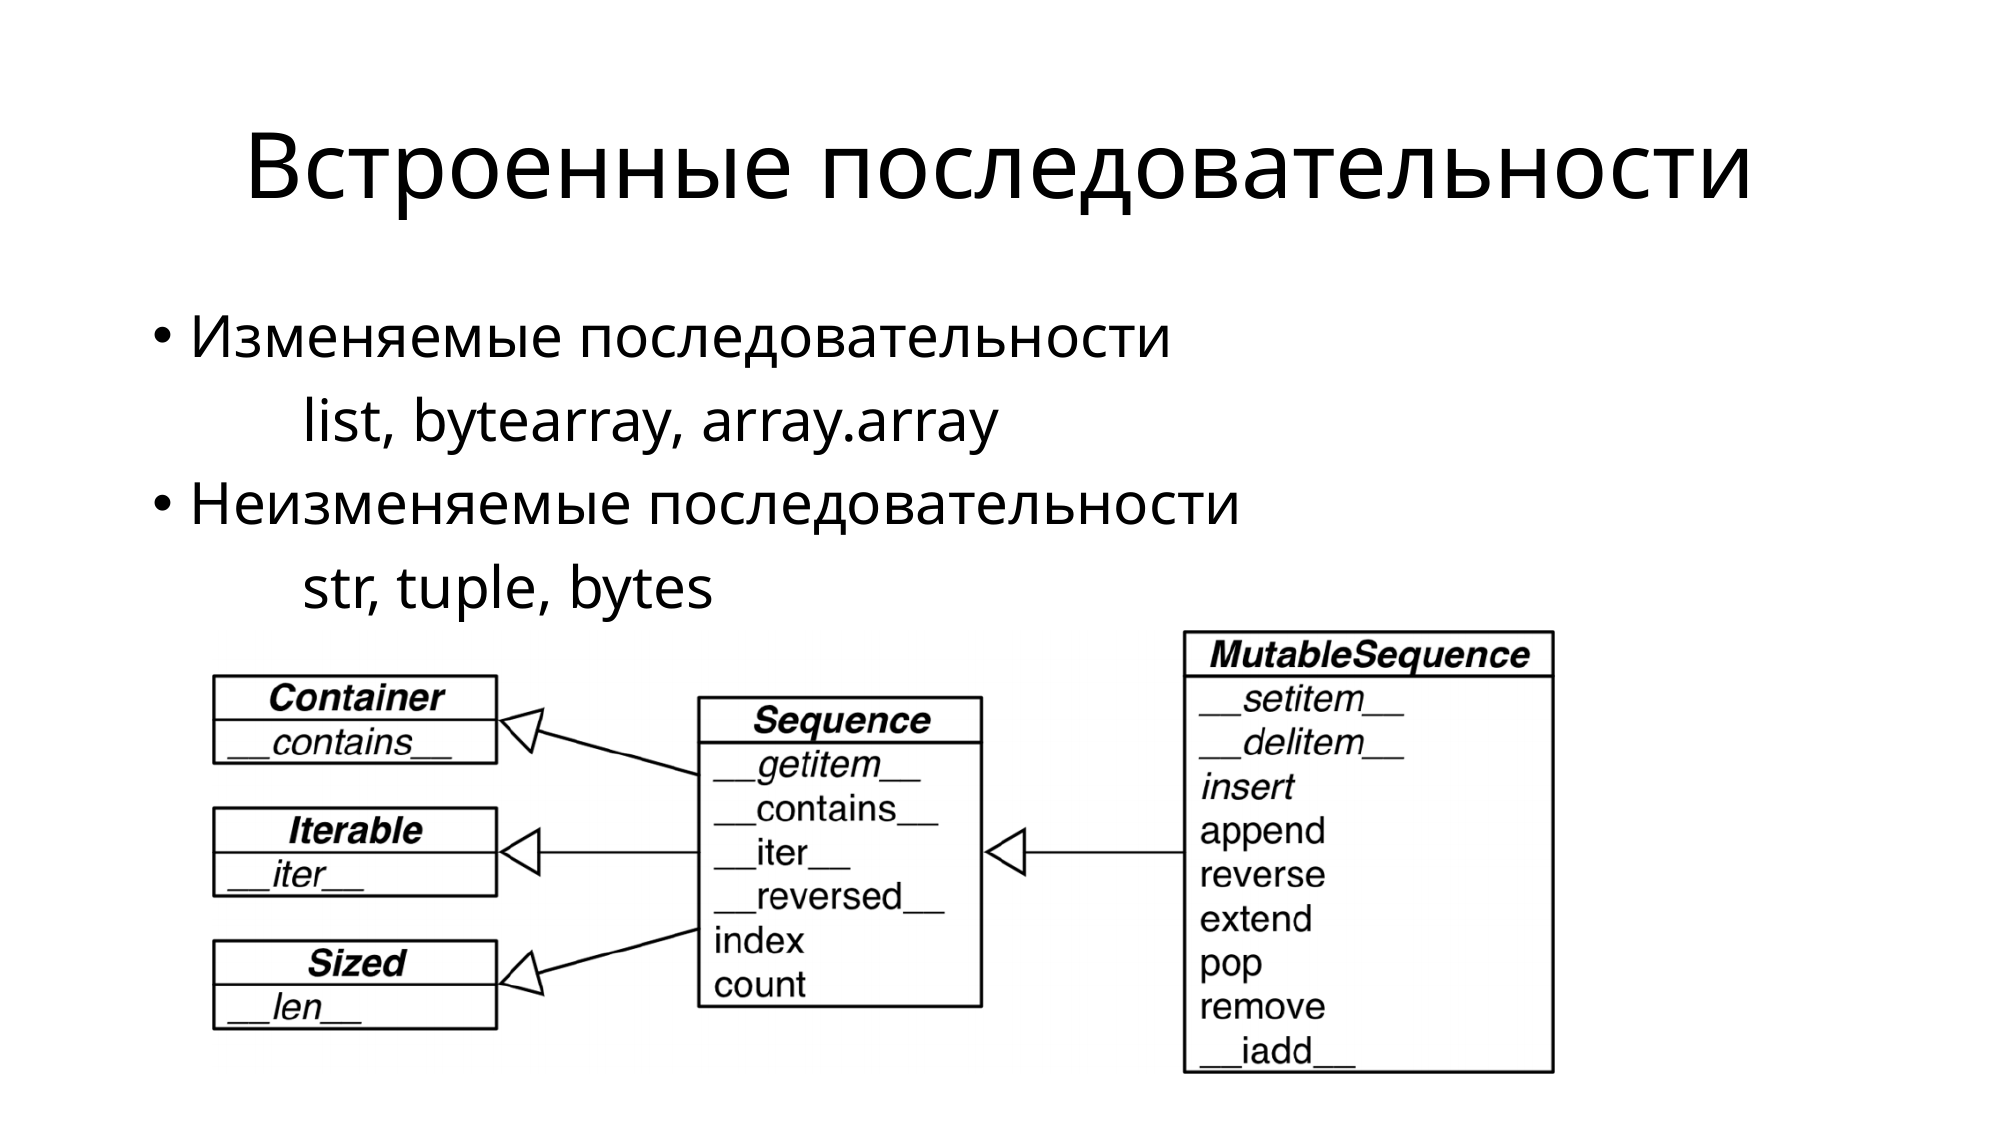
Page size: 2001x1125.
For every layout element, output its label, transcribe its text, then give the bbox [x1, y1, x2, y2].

title Встроенные последовательности [137, 59, 1863, 278]
list Изменяемые последовательности list, bytearray, array.array Неизменяемые последовательности str, tuple, bytes [137, 299, 1863, 1014]
picture [200, 626, 1565, 1085]
